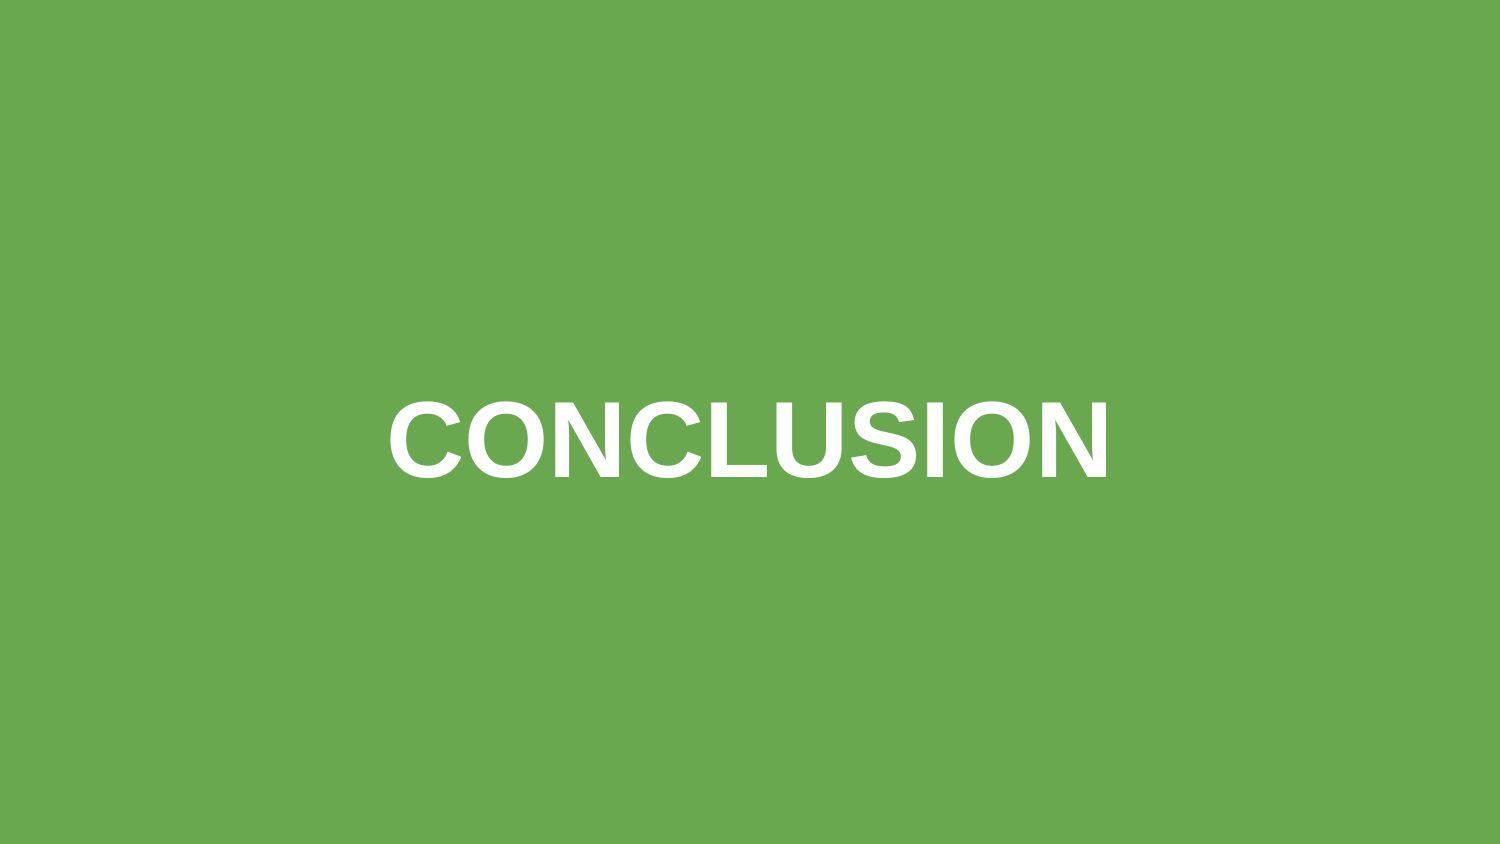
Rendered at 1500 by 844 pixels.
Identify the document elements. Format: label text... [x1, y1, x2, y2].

title CONCLUSION [51, 329, 1449, 514]
